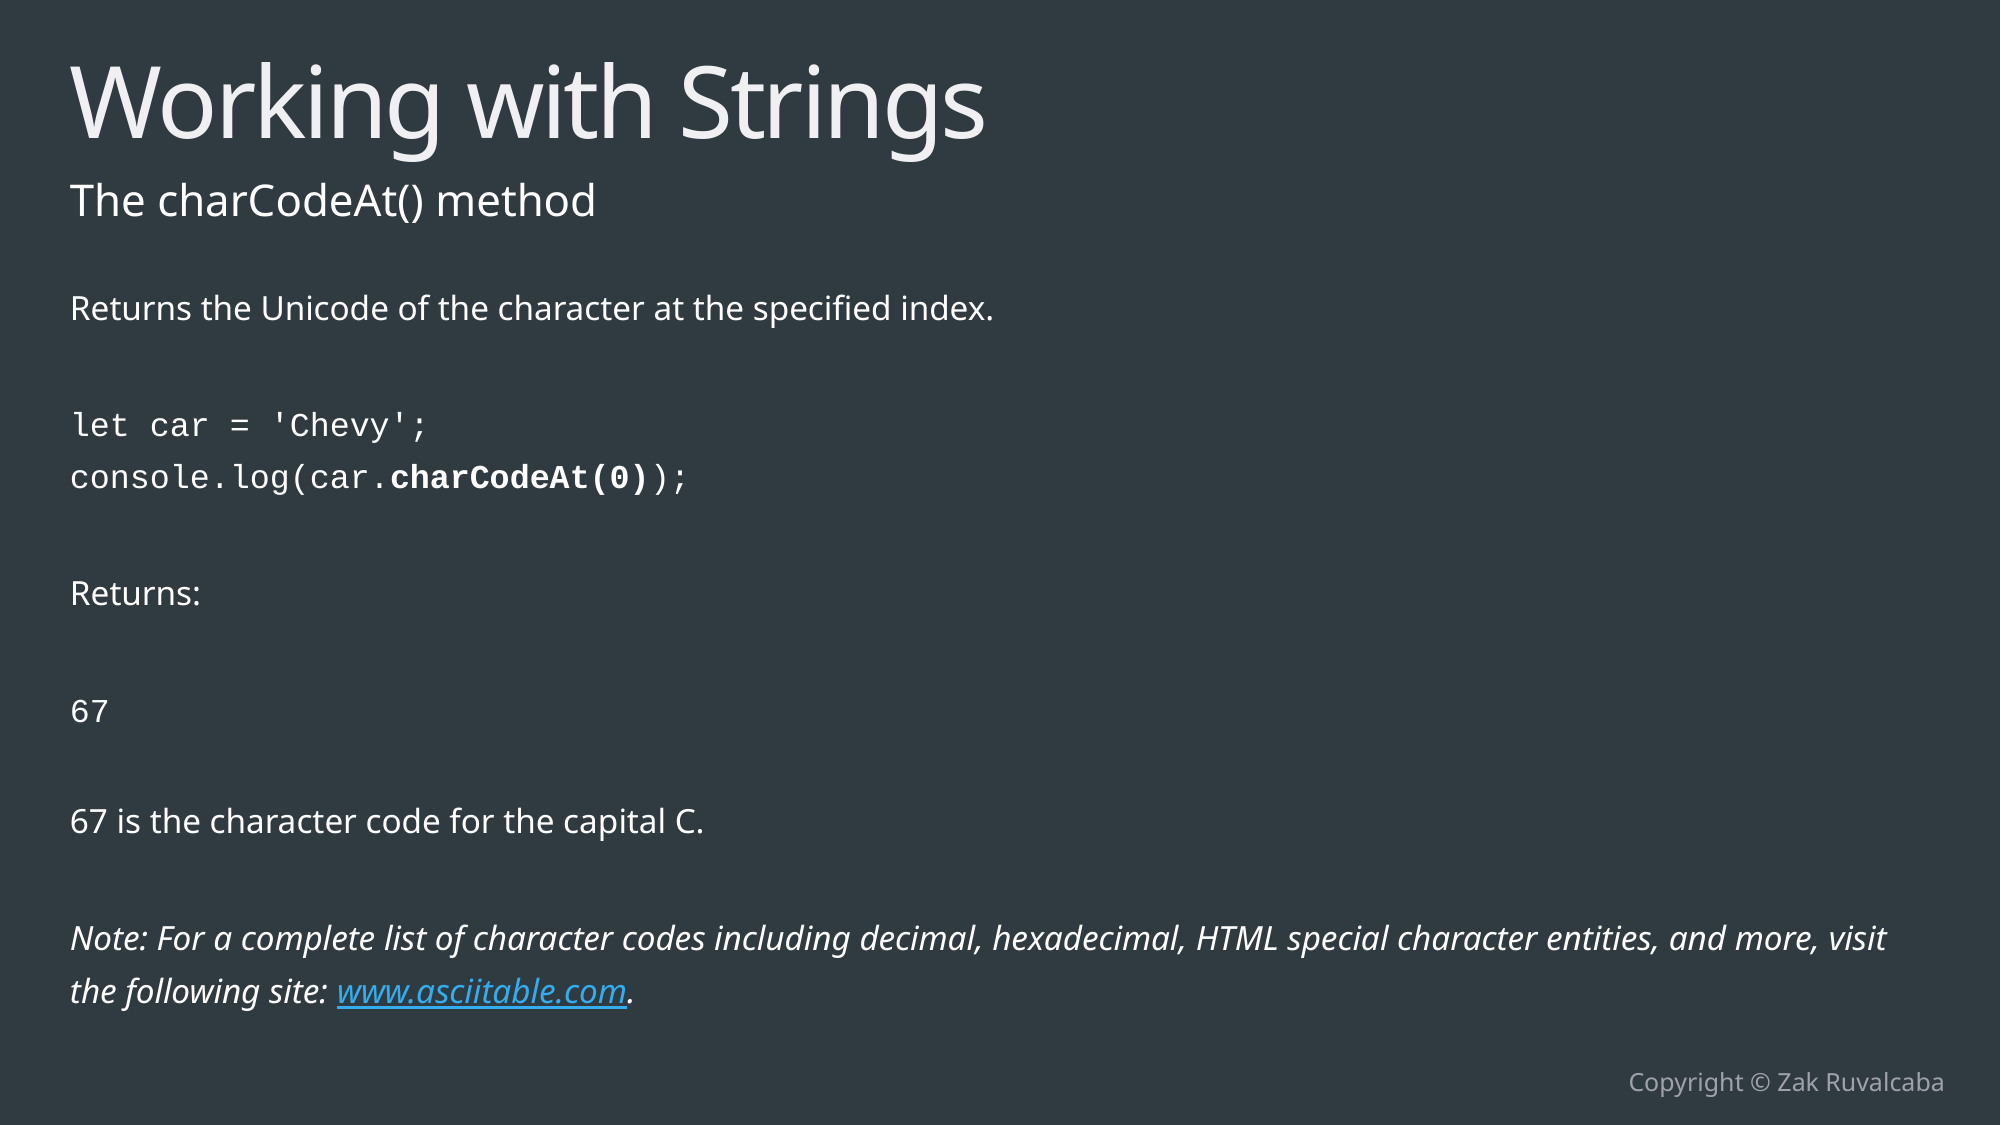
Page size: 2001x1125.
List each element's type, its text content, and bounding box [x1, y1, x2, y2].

list The charCodeAt() method [55, 149, 1820, 209]
title Working with Strings [55, 30, 1819, 149]
list Returns the Unicode of the character at the specified index. let car = 'Chevy'; console.log(car.charCodeAt(0)); Returns: 67 67 is the character code for the capital C. Note: For a complete list of character codes including decimal, hexadecimal, HTML special character entities, and more, visit the following site: www.asciitable.com. [55, 267, 1940, 1035]
